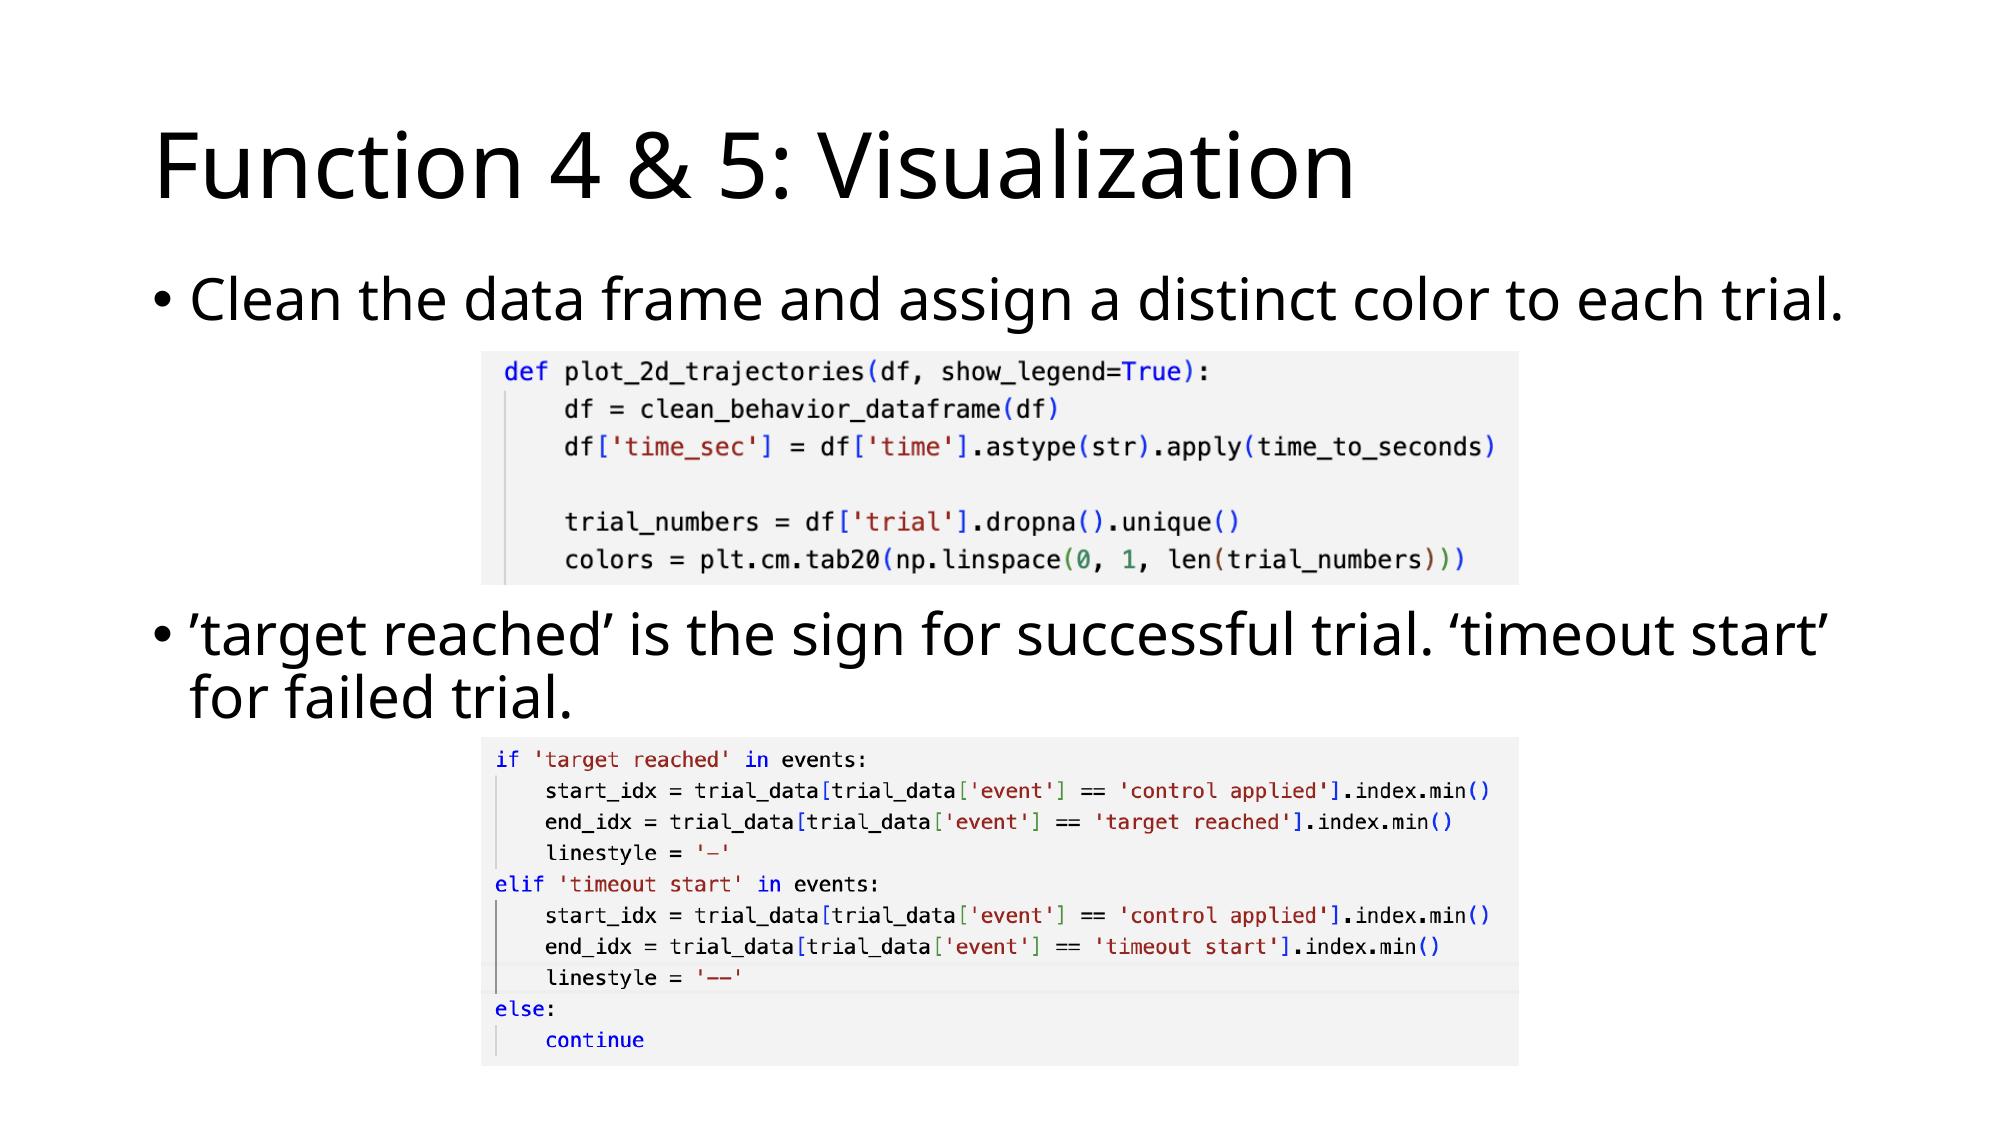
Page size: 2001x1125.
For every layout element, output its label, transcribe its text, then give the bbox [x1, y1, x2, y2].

list Clean the data frame and assign a distinct color to each trial. ’target reached’ is the sign for successful trial. ‘timeout start’ for failed trial. [137, 262, 1863, 977]
title Function 4 & 5: Visualization [137, 59, 1863, 262]
picture [480, 737, 1520, 1066]
picture [480, 350, 1520, 586]
